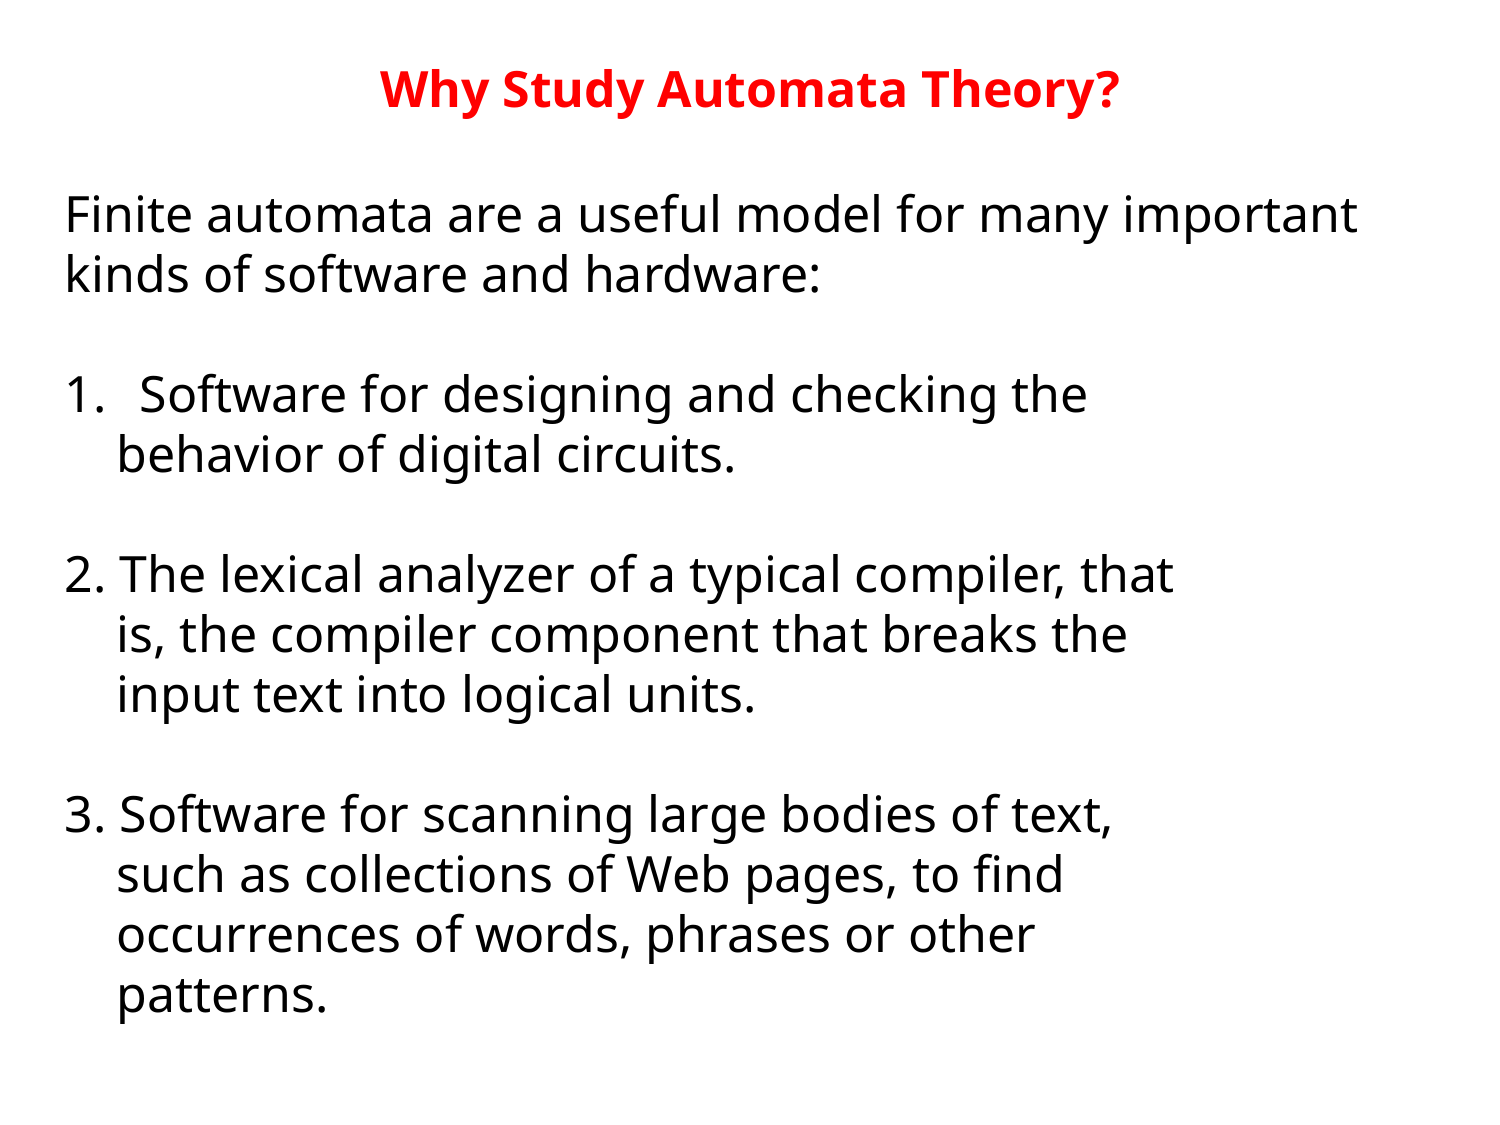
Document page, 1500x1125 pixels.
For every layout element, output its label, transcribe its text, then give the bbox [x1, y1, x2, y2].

text_box Finite automata are a useful model for many important kinds of software and hardware: Software for designing and checking the behavior of digital circuits. 2. The lexical analyzer of a typical compiler, that is, the compiler component that breaks the input text into logical units. 3. Software for scanning large bodies of text, such as collections of Web pages, to find occurrences of words, phrases or other patterns. [49, 174, 1413, 1030]
title Why Study Automata Theory? [271, 50, 1229, 125]
